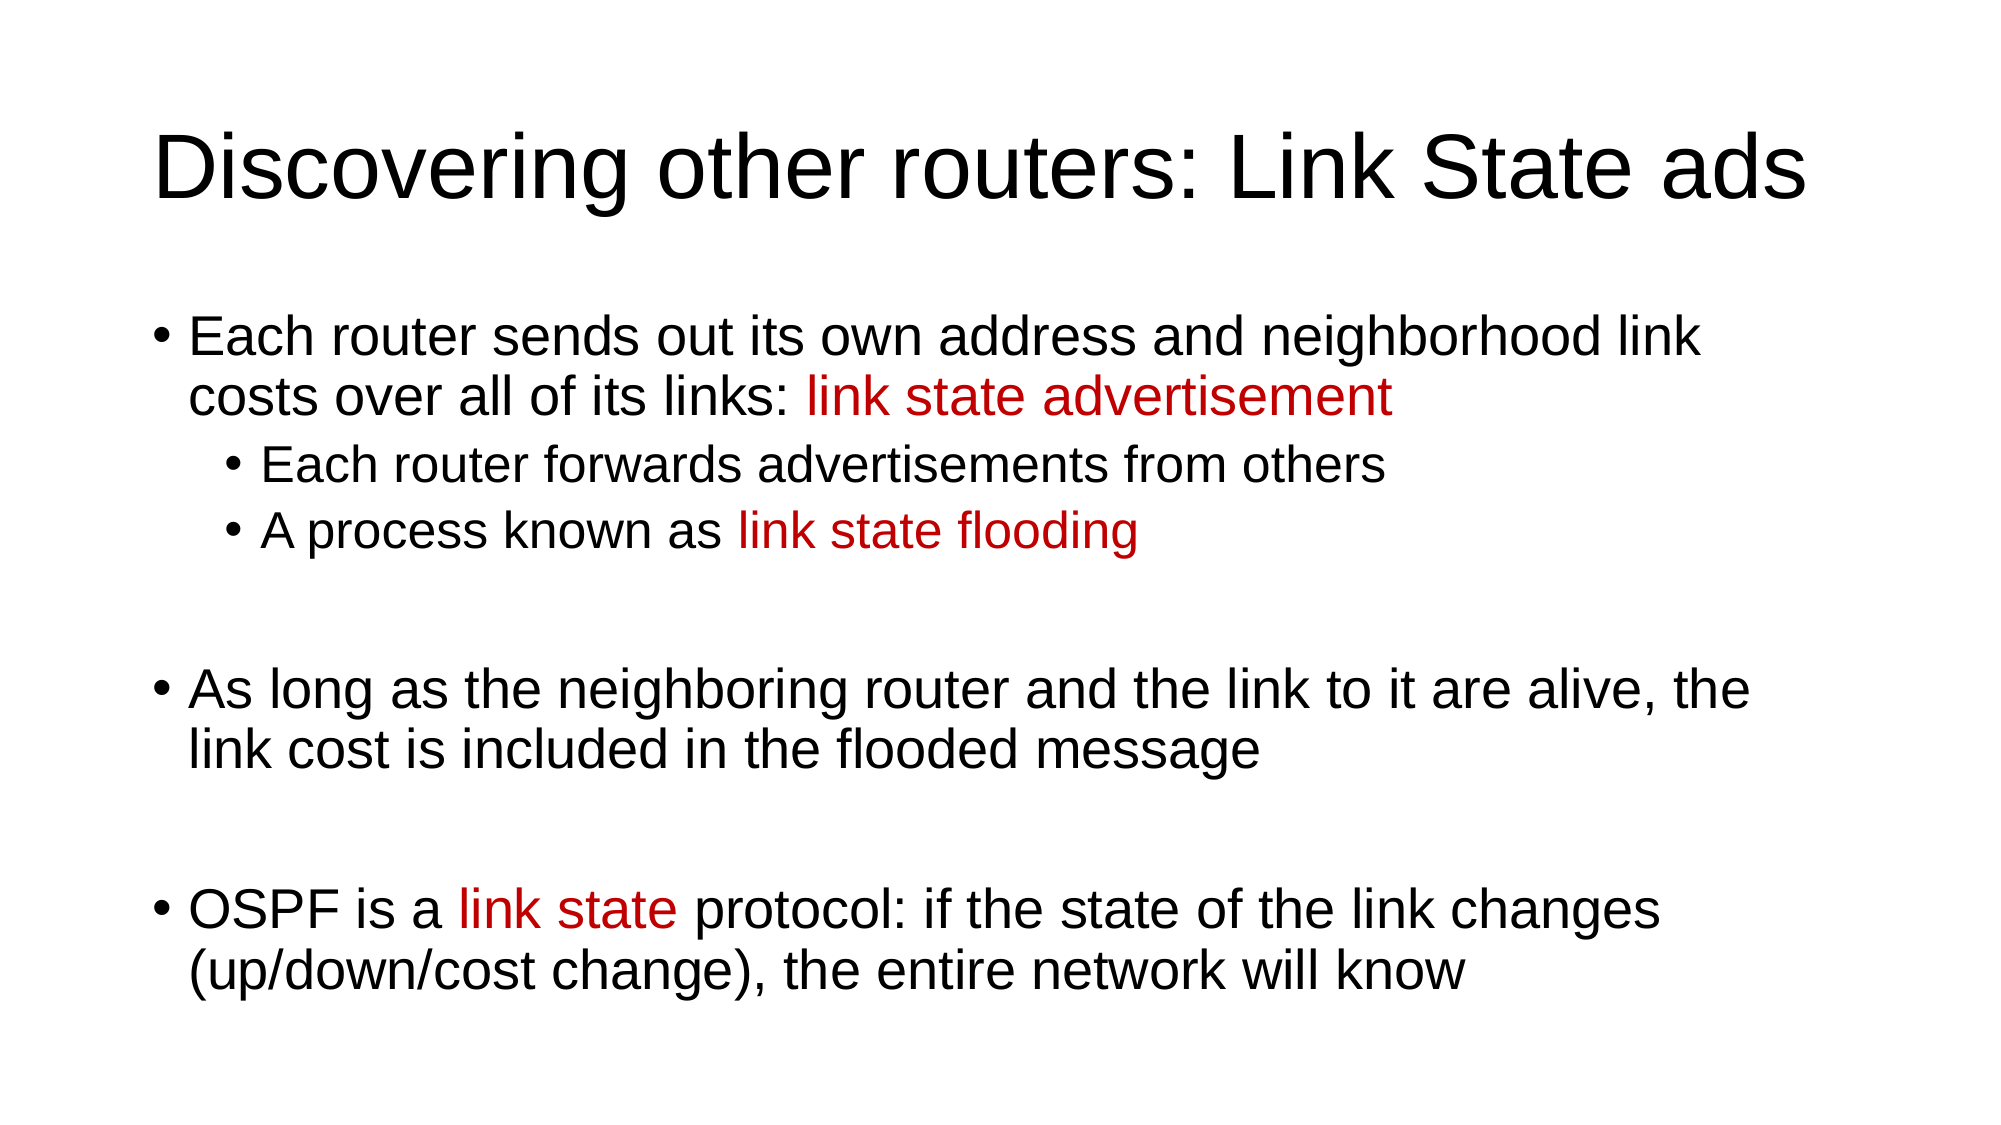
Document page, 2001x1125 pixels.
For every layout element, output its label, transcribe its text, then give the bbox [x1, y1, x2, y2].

list Each router sends out its own address and neighborhood link costs over all of its links: link state advertisement Each router forwards advertisements from others A process known as link state flooding As long as the neighboring router and the link to it are alive, the link cost is included in the flooded message OSPF is a link state protocol: if the state of the link changes (up/down/cost change), the entire network will know [137, 299, 1863, 1014]
title Discovering other routers: Link State ads [137, 59, 1863, 278]
